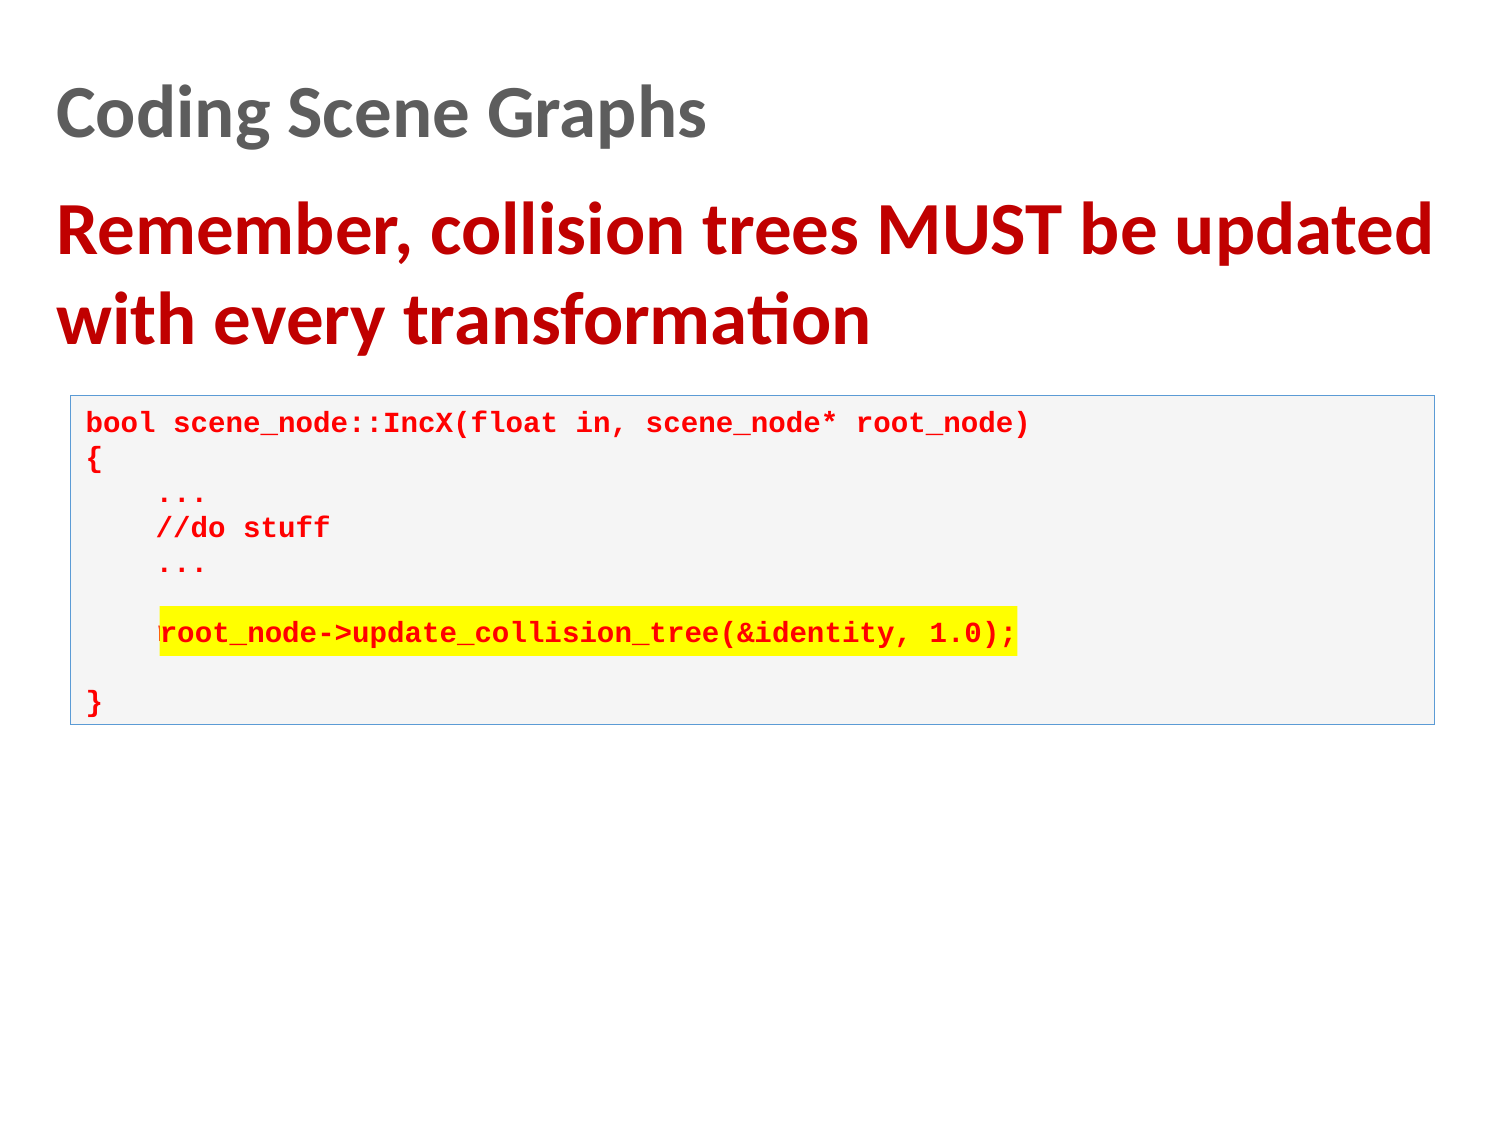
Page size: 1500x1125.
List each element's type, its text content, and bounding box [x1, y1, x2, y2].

text_box bool scene_node::IncX(float in, scene_node* root_node) { ... //do stuff ... root_node->update_collision_tree(&identity, 1.0); } [70, 395, 1435, 725]
text_box Remember, collision trees MUST be updated with every transformation [41, 171, 1500, 367]
text_box root_node->update_collision_tree(&identity, 1.0); [159, 606, 1018, 656]
text_box Coding Scene Graphs [41, 55, 1270, 160]
